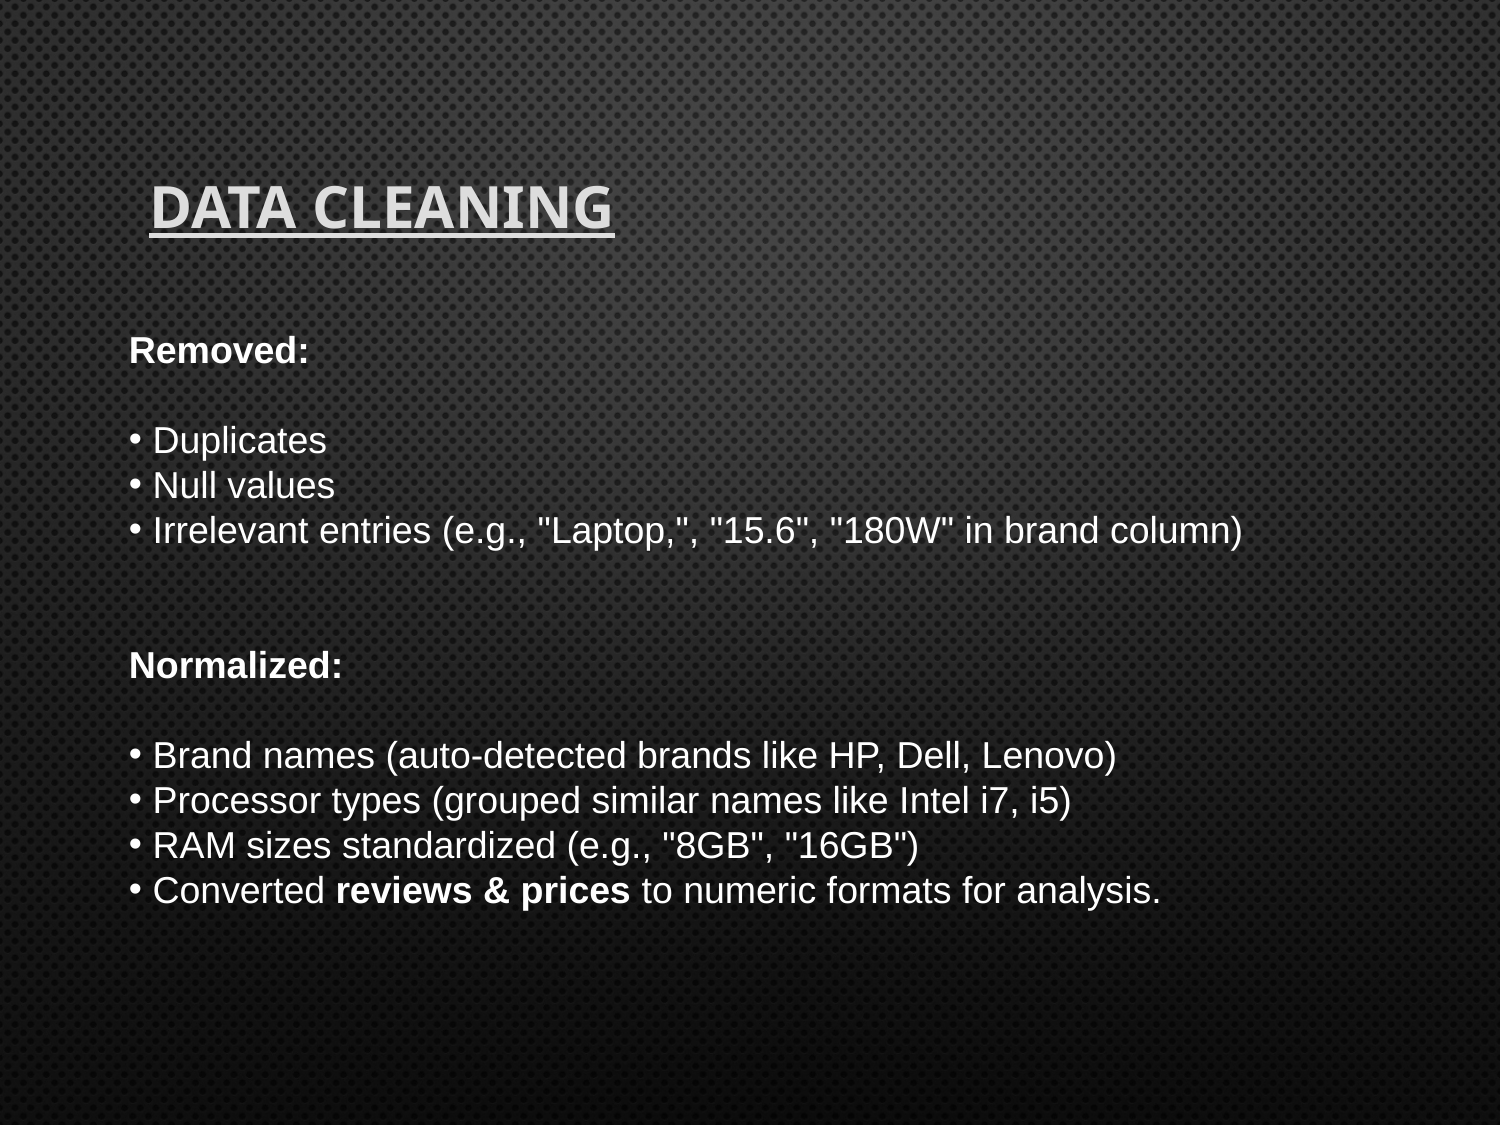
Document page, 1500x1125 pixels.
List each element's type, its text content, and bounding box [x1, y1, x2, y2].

title Data Cleaning [134, 97, 1367, 314]
list Removed: Duplicates Null values Irrelevant entries (e.g., "Laptop,", "15.6", "180W" in brand column) Normalized: Brand names (auto-detected brands like HP, Dell, Lenovo) Processor types (grouped similar names like Intel i7, i5) RAM sizes standardized (e.g., "8GB", "16GB") Converted reviews & prices to numeric formats for analysis. [114, 292, 1261, 946]
